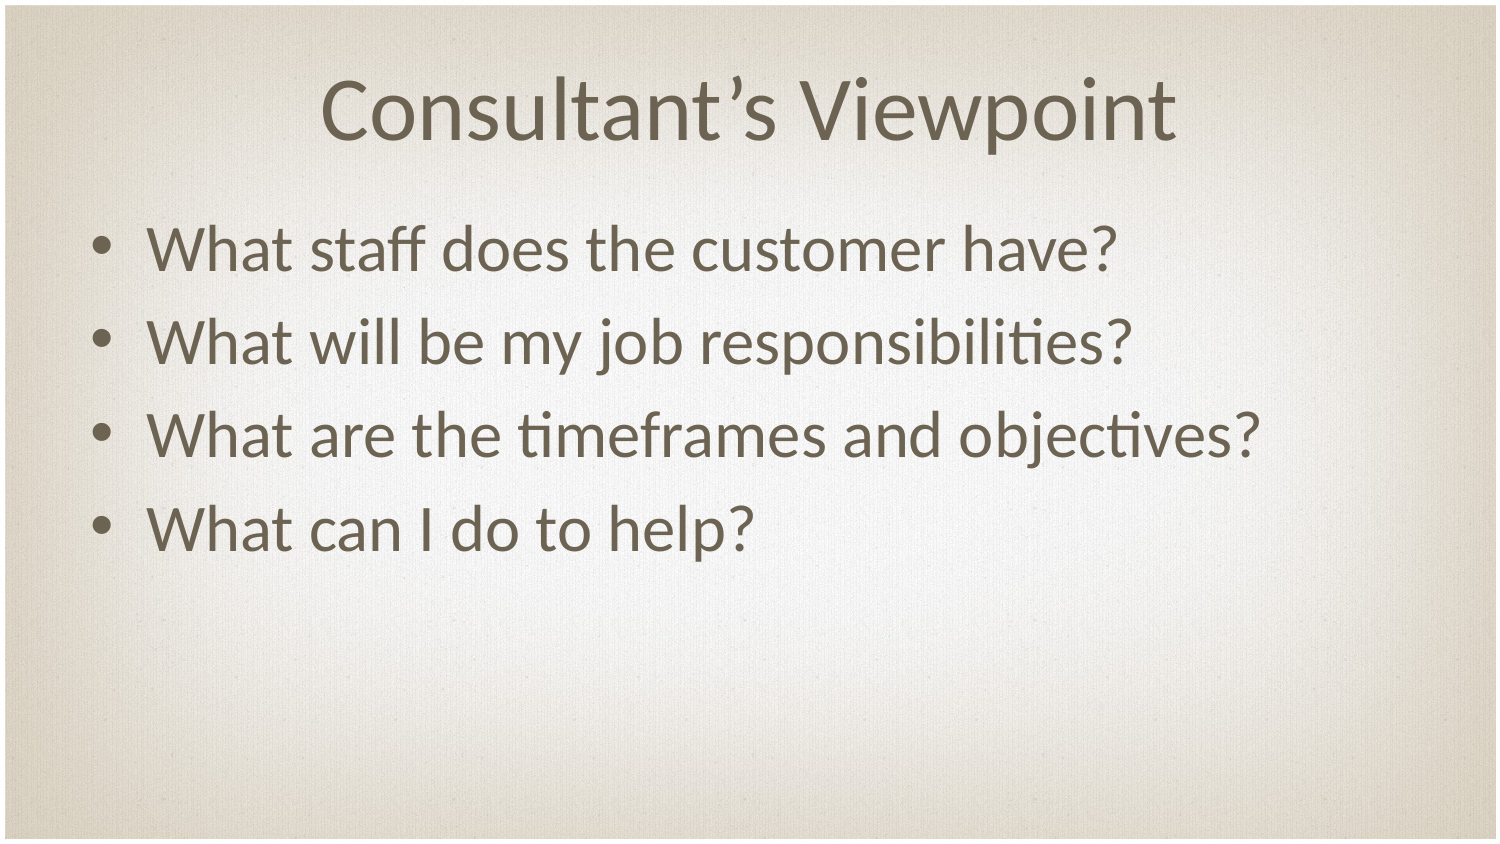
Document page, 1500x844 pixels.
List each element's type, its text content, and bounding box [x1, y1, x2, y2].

picture [0, 0, 1500, 844]
title Consultant’s Viewpoint [75, 33, 1425, 175]
list What staff does the customer have? What will be my job responsibilities? What are the timeframes and objectives? What can I do to help? [75, 196, 1425, 754]
